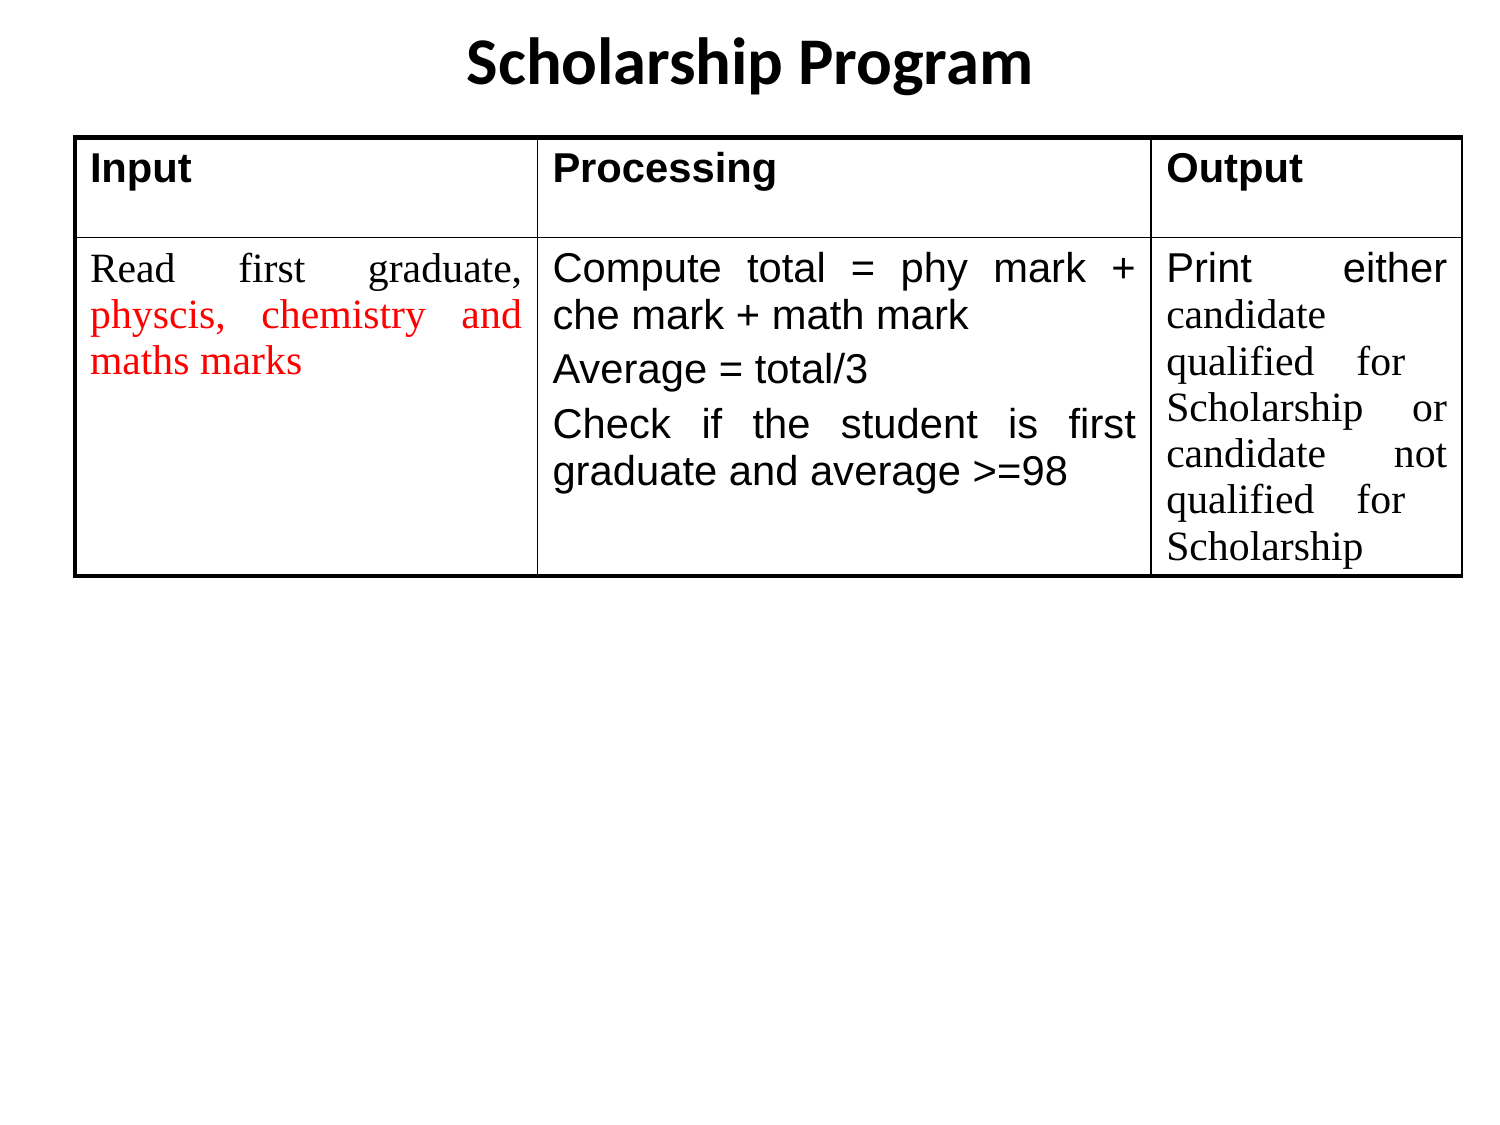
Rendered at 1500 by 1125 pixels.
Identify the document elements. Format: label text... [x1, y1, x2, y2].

table_cell Compute total = phy mark + che mark + math mark Average = total/3 Check if the student is first graduate and average >=98 [538, 238, 1150, 574]
title Scholarship Program [75, 9, 1425, 106]
table_header Processing [538, 140, 1150, 237]
table_header Output [1152, 140, 1461, 237]
table_cell Print either candidate qualified for Scholarship or candidate not qualified for Scholarship [1152, 238, 1461, 574]
table_header Input [77, 140, 537, 237]
table_cell Read first graduate, physcis, chemistry and maths marks [77, 238, 537, 574]
